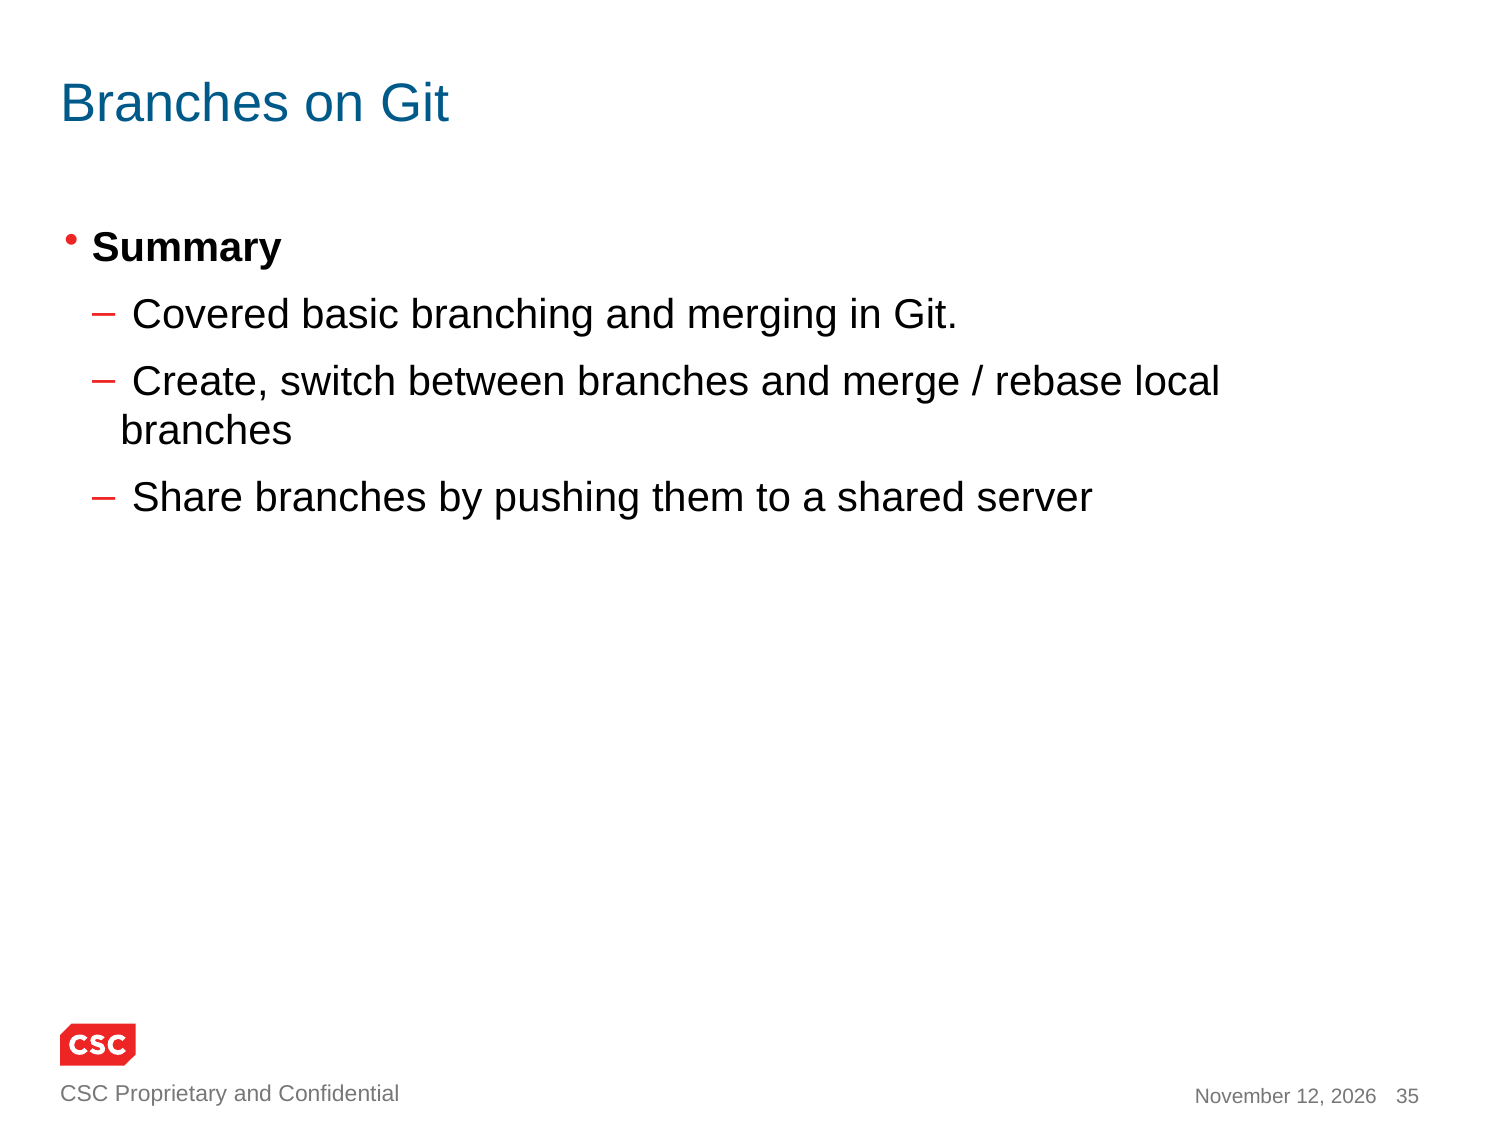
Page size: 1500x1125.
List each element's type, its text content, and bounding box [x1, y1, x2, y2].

title Branches on Git [60, 74, 1440, 204]
list Summary Covered basic branching and merging in Git. Create, switch between branches and merge / rebase local branches Share branches by pushing them to a shared server [64, 219, 1346, 1099]
